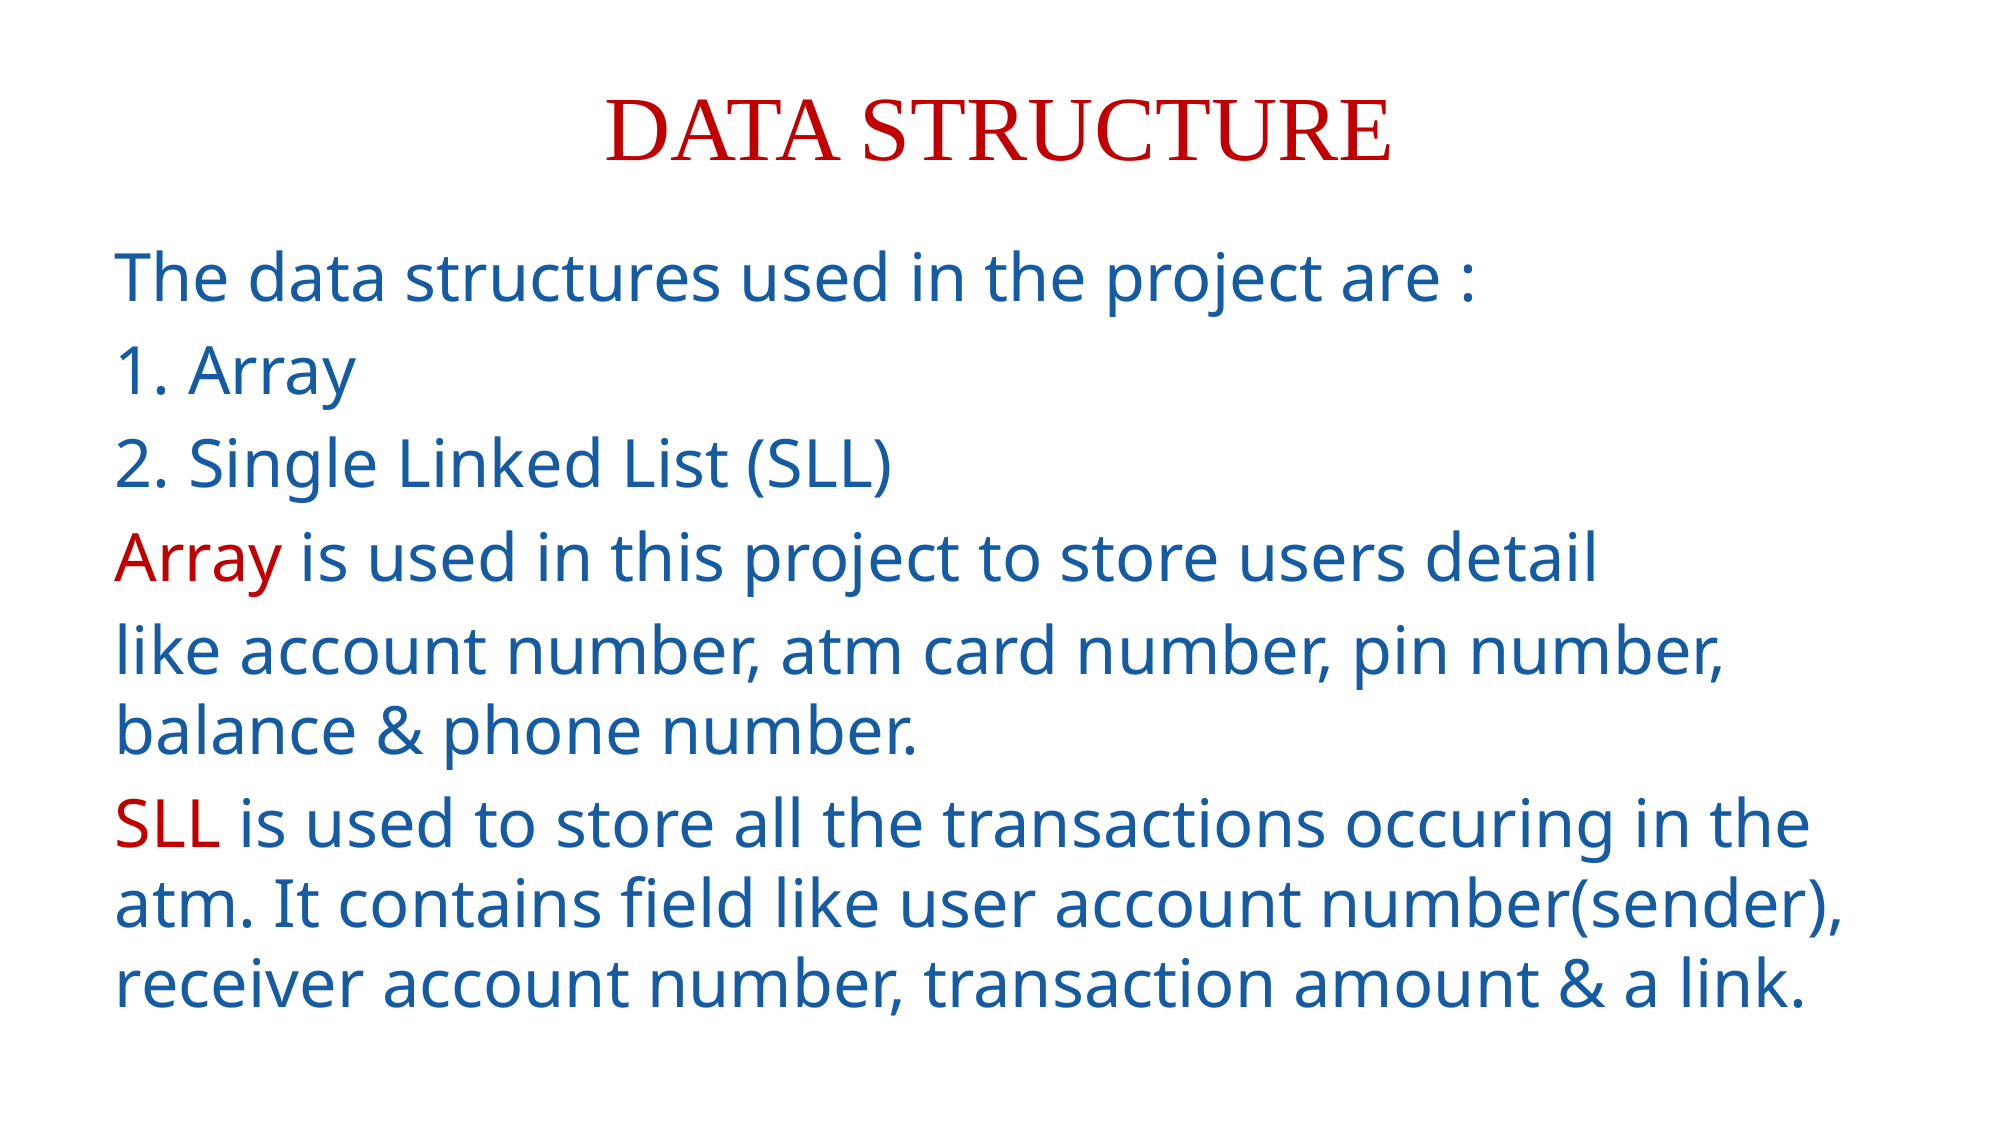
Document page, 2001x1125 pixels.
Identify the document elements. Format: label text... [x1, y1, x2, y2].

list The data structures used in the project are : 1. Array 2. Single Linked List (SLL) Array is used in this project to store users detail like account number, atm card number, pin number, balance & phone number. SLL is used to store all the transactions occuring in the atm. It contains field like user account number(sender), receiver account number, transaction amount & a link. [99, 226, 1901, 1107]
title DATA STRUCTURE [99, 44, 1901, 204]
